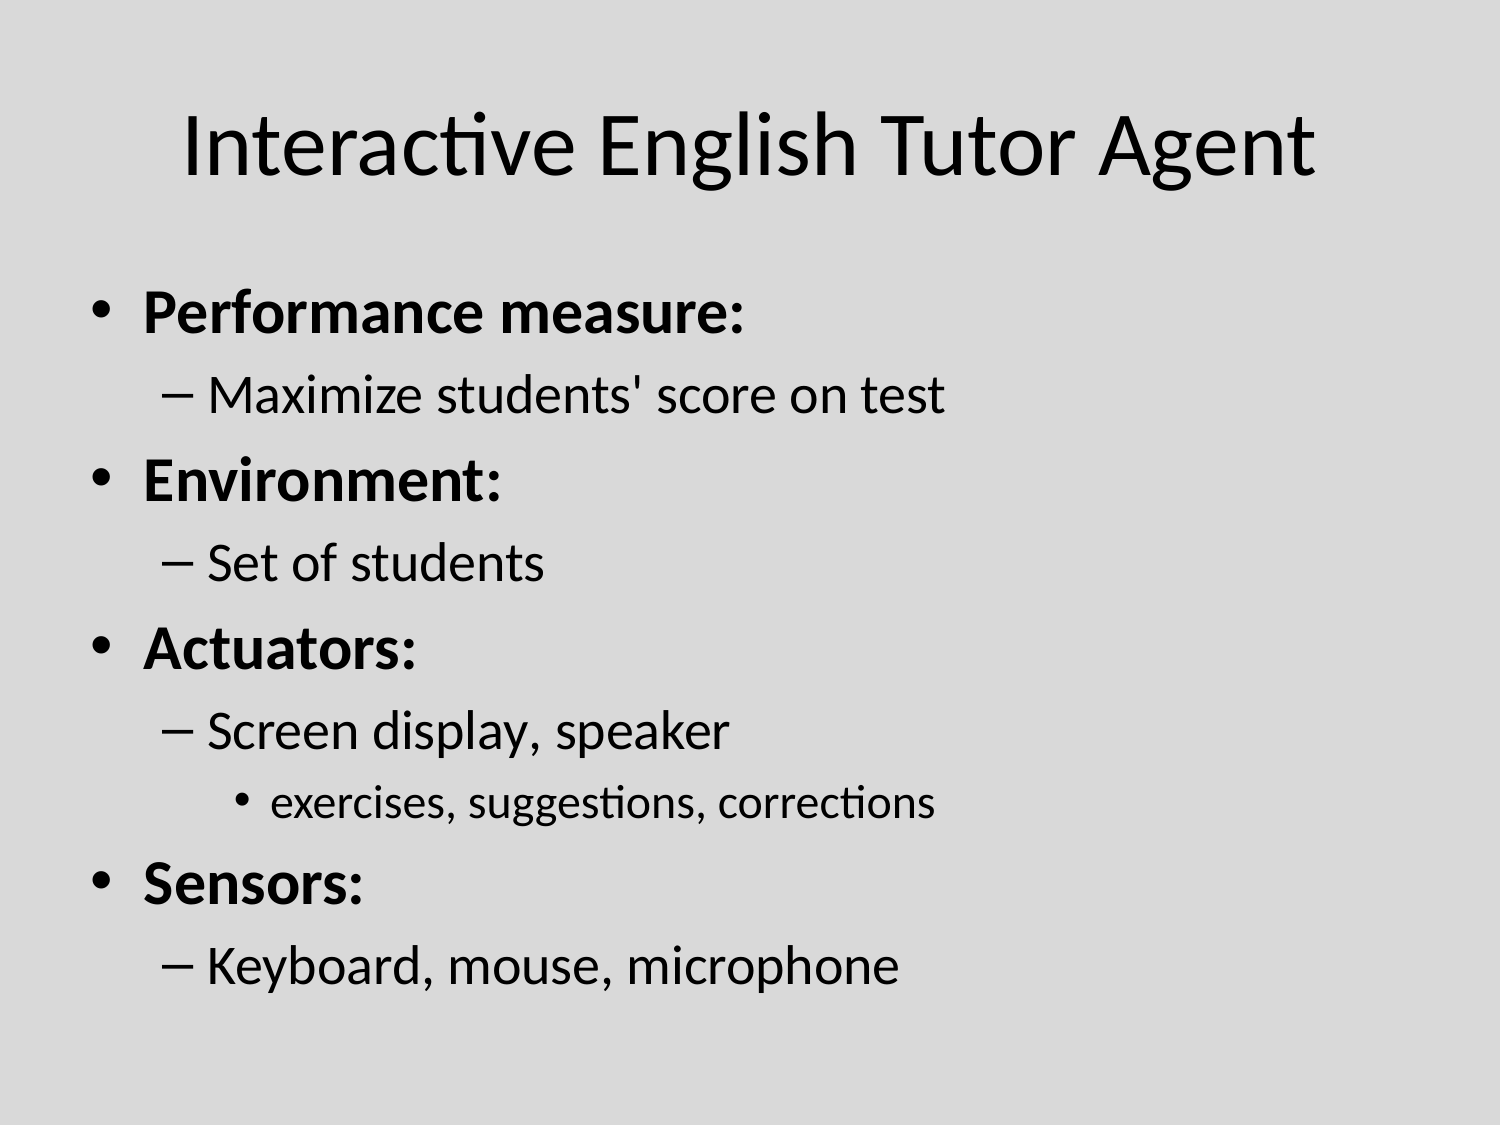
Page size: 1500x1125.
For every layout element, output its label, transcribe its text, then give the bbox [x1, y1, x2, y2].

list Performance measure: Maximize students' score on test Environment: Set of students Actuators: Screen display, speaker exercises, suggestions, corrections Sensors: Keyboard, mouse, microphone [75, 262, 1425, 1005]
title Interactive English Tutor Agent [75, 45, 1425, 233]
